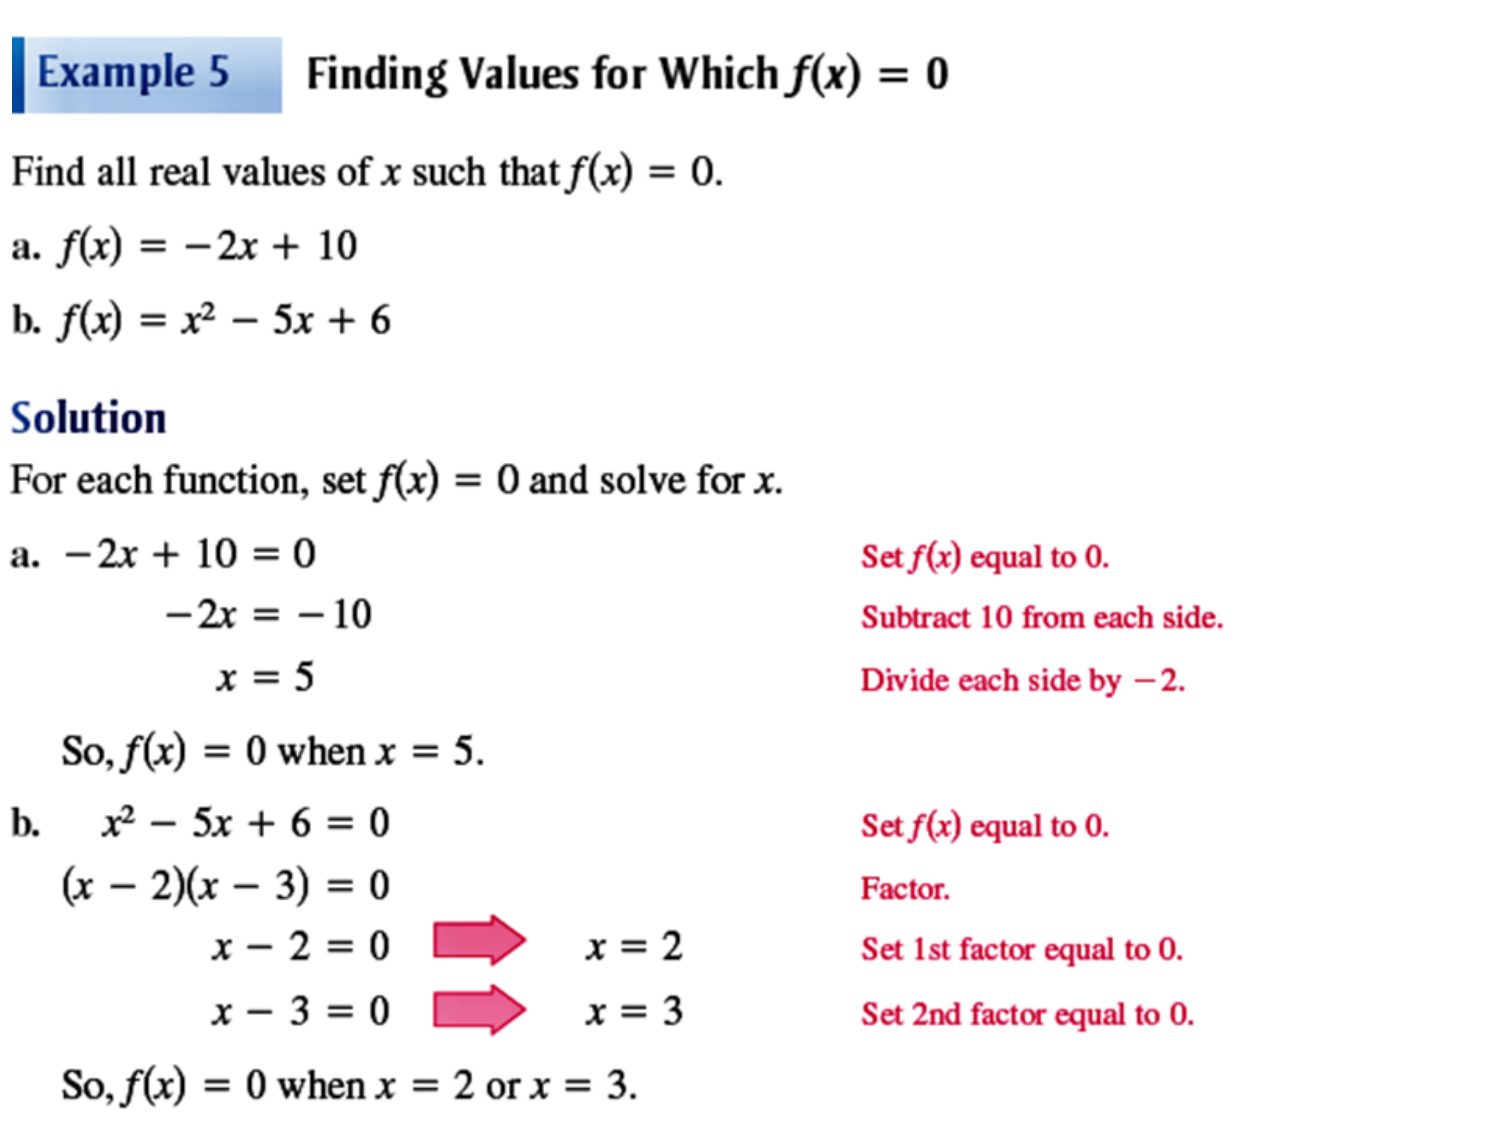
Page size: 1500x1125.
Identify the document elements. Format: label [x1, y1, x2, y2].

picture [12, 24, 962, 373]
picture [0, 387, 1238, 1124]
